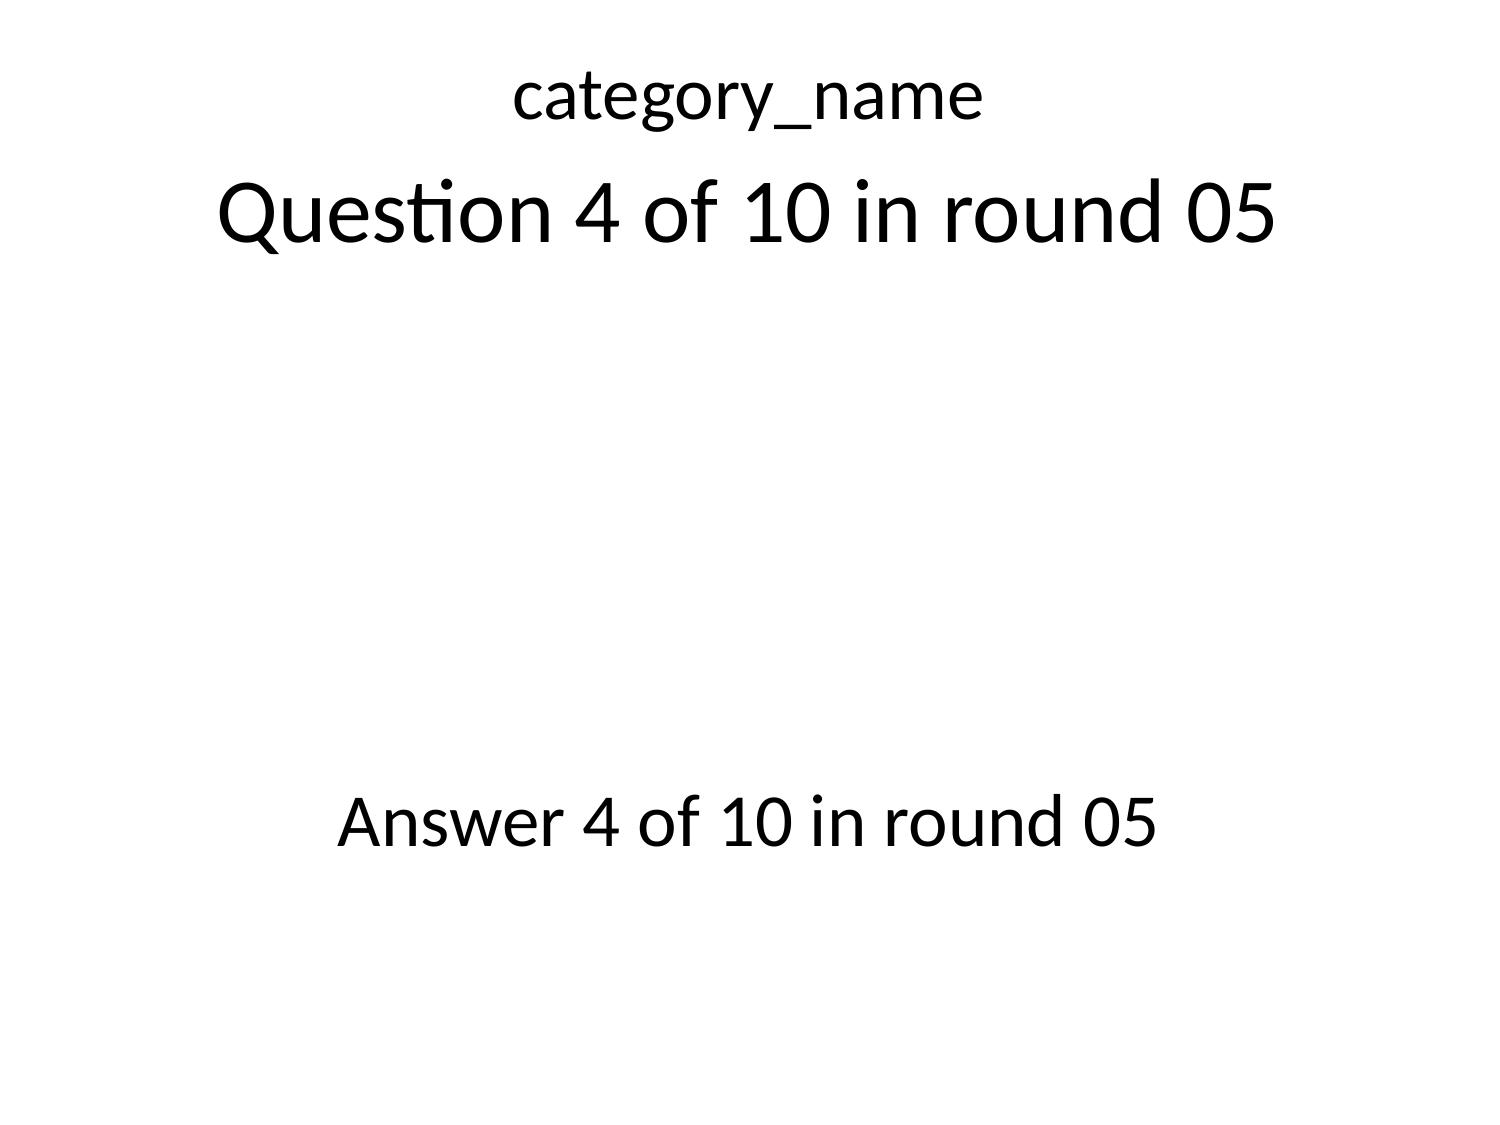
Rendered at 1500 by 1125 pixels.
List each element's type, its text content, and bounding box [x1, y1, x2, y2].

text_box Answer 4 of 10 in round 05 [35, 764, 1463, 921]
text_box category_name [35, 37, 1463, 143]
text_box Question 4 of 10 in round 05 [35, 143, 1463, 764]
